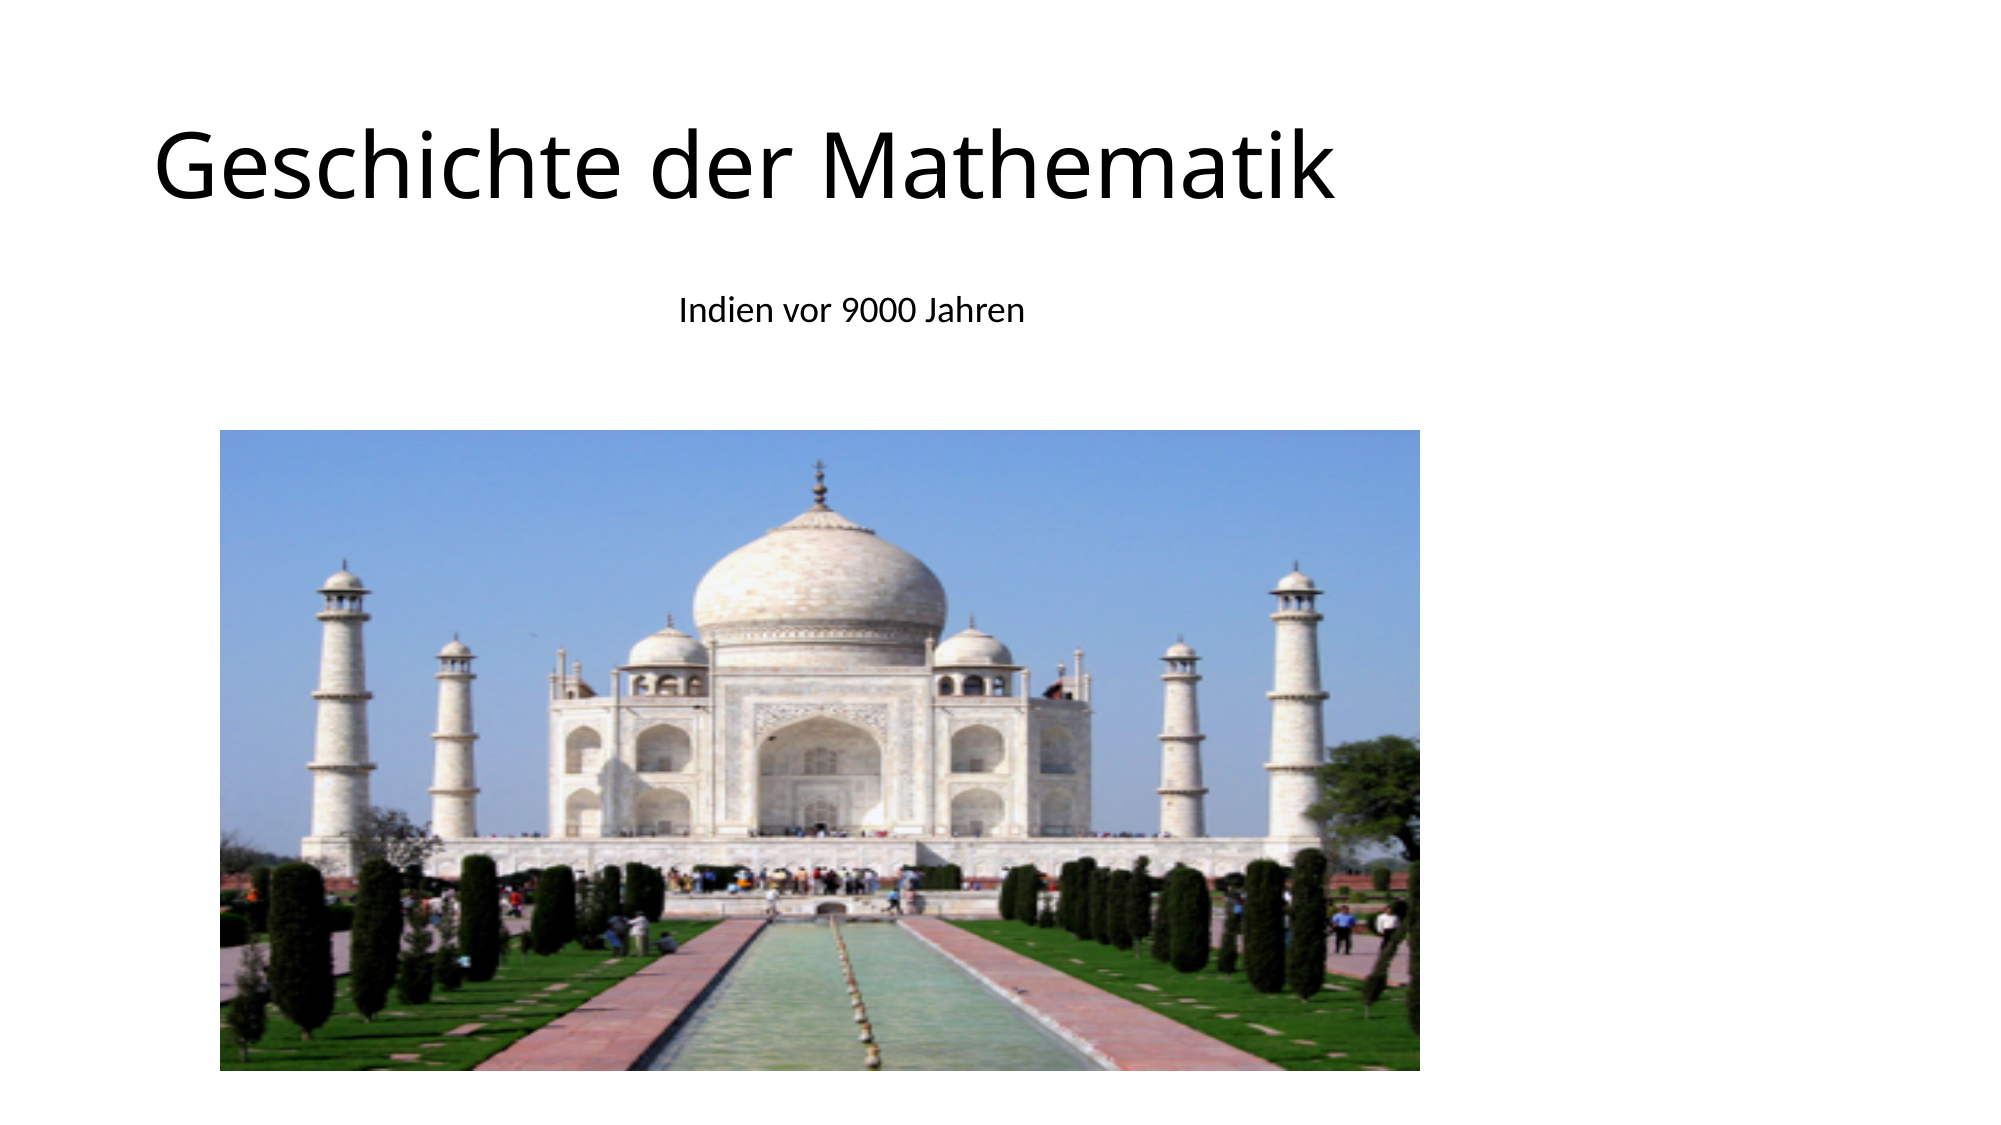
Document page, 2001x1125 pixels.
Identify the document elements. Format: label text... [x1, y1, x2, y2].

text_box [220, 277, 1460, 1071]
title Geschichte der Mathematik [137, 59, 1863, 278]
